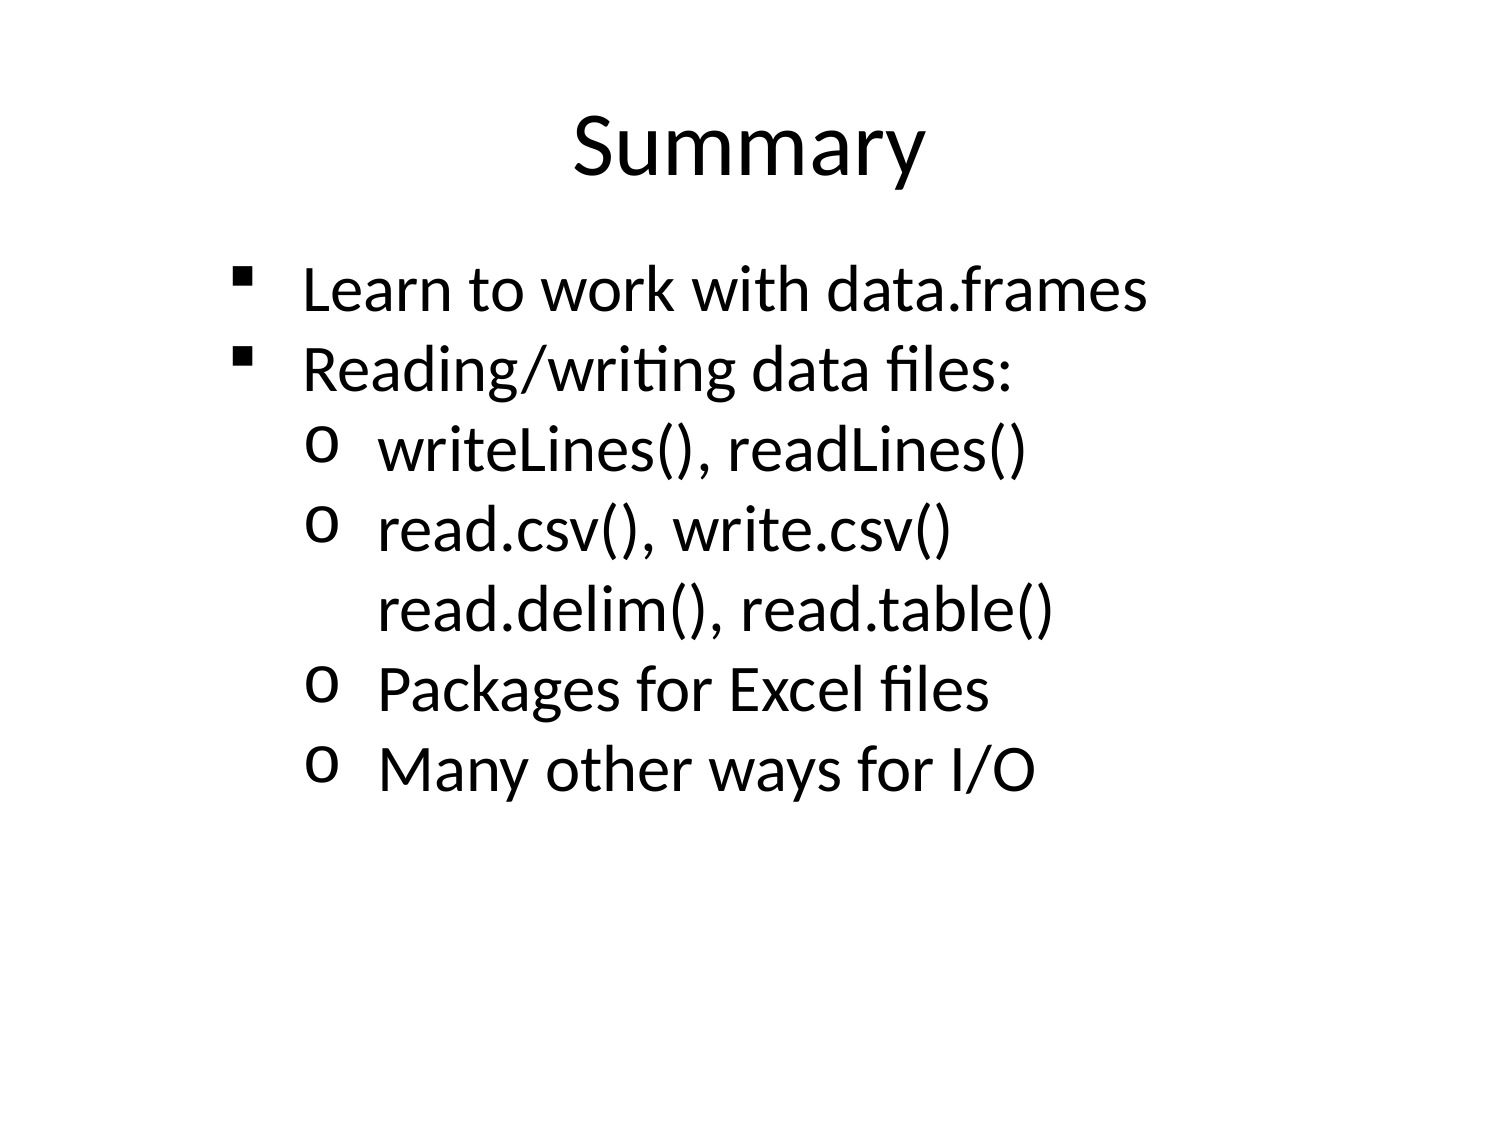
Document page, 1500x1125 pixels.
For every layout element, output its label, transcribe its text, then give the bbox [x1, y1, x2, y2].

title Summary [75, 45, 1425, 233]
text_box Learn to work with data.frames Reading/writing data files: writeLines(), readLines() read.csv(), write.csv() read.delim(), read.table() Packages for Excel files Many other ways for I/O [212, 237, 1252, 862]
